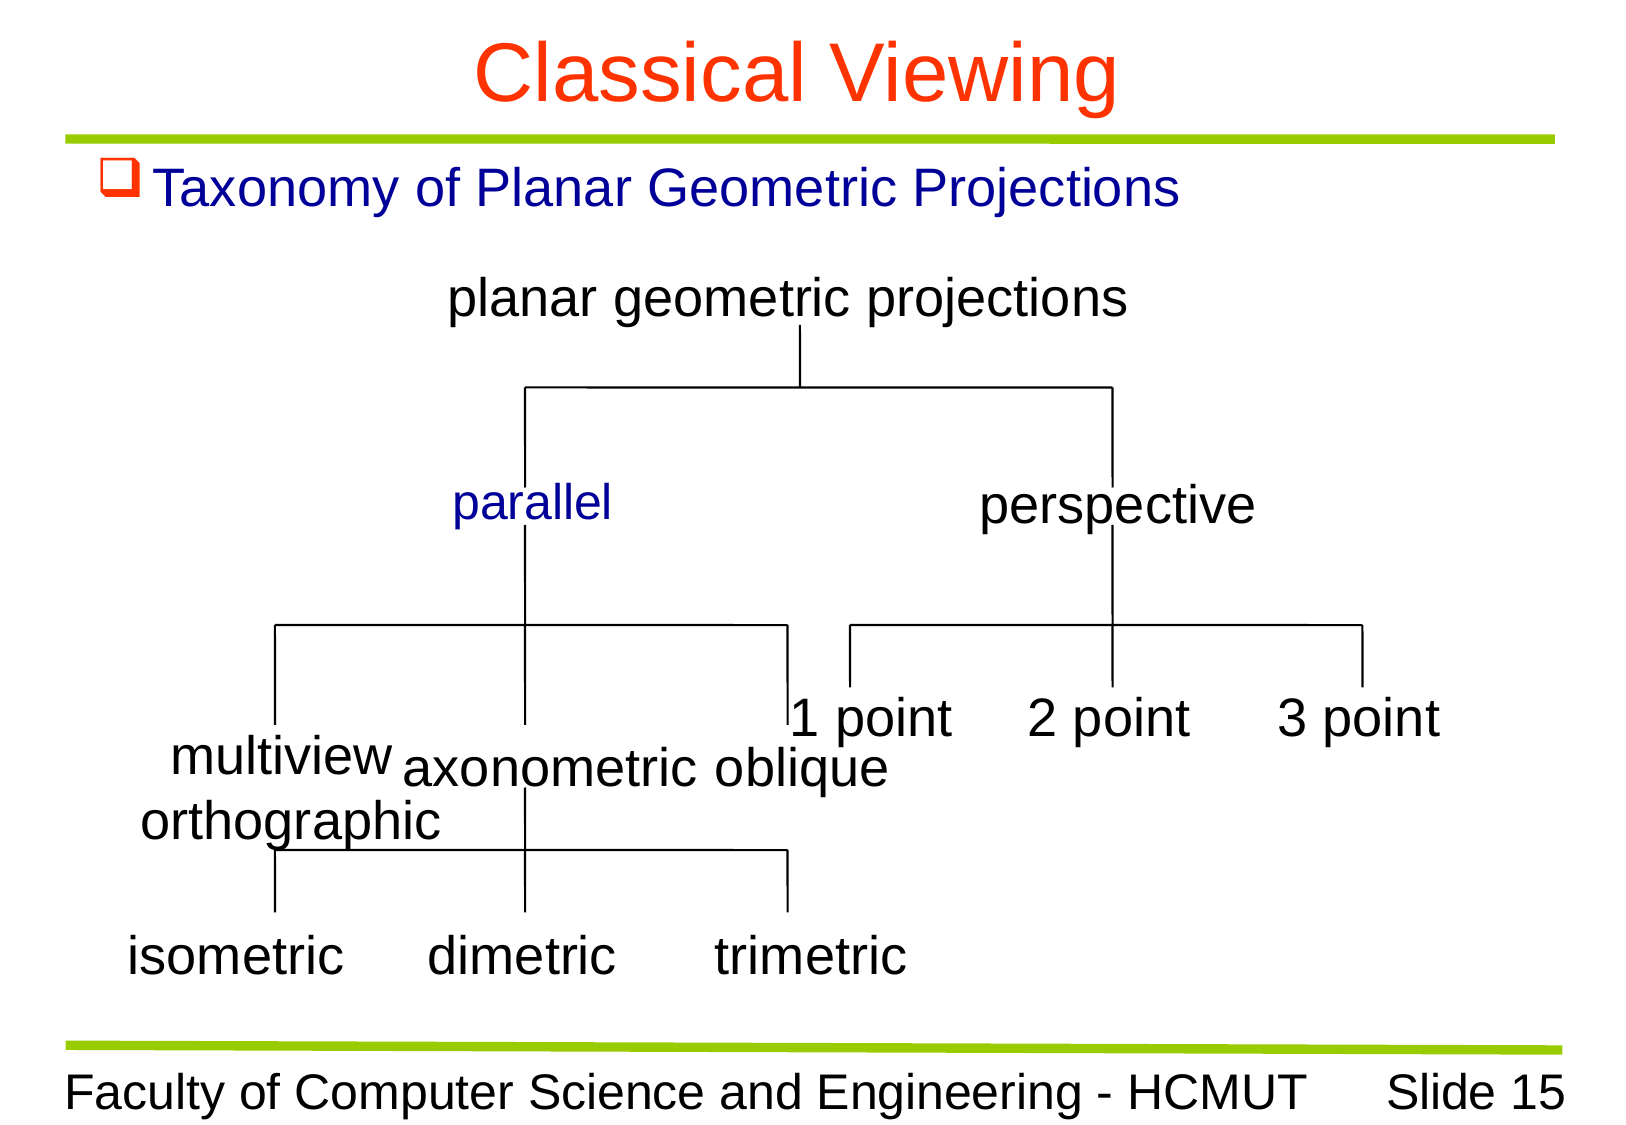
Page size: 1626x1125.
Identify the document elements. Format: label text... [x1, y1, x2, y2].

text_box 1 point [774, 674, 975, 763]
text_box planar geometric projections [432, 254, 1170, 343]
text_box 3 point [1262, 674, 1463, 763]
text_box axonometric [387, 724, 699, 813]
text_box trimetric [699, 912, 925, 1000]
text_box perspective [964, 462, 1272, 543]
text_box parallel [437, 462, 638, 550]
text_box isometric [112, 912, 388, 1000]
text_box multiview orthographic [125, 712, 463, 800]
list Taxonomy of Planar Geometric Projections [81, 144, 1544, 225]
text_box oblique [699, 724, 950, 813]
text_box dimetric [412, 912, 650, 1000]
text_box 2 point [1012, 674, 1213, 763]
title Classical Viewing [50, 15, 1544, 121]
